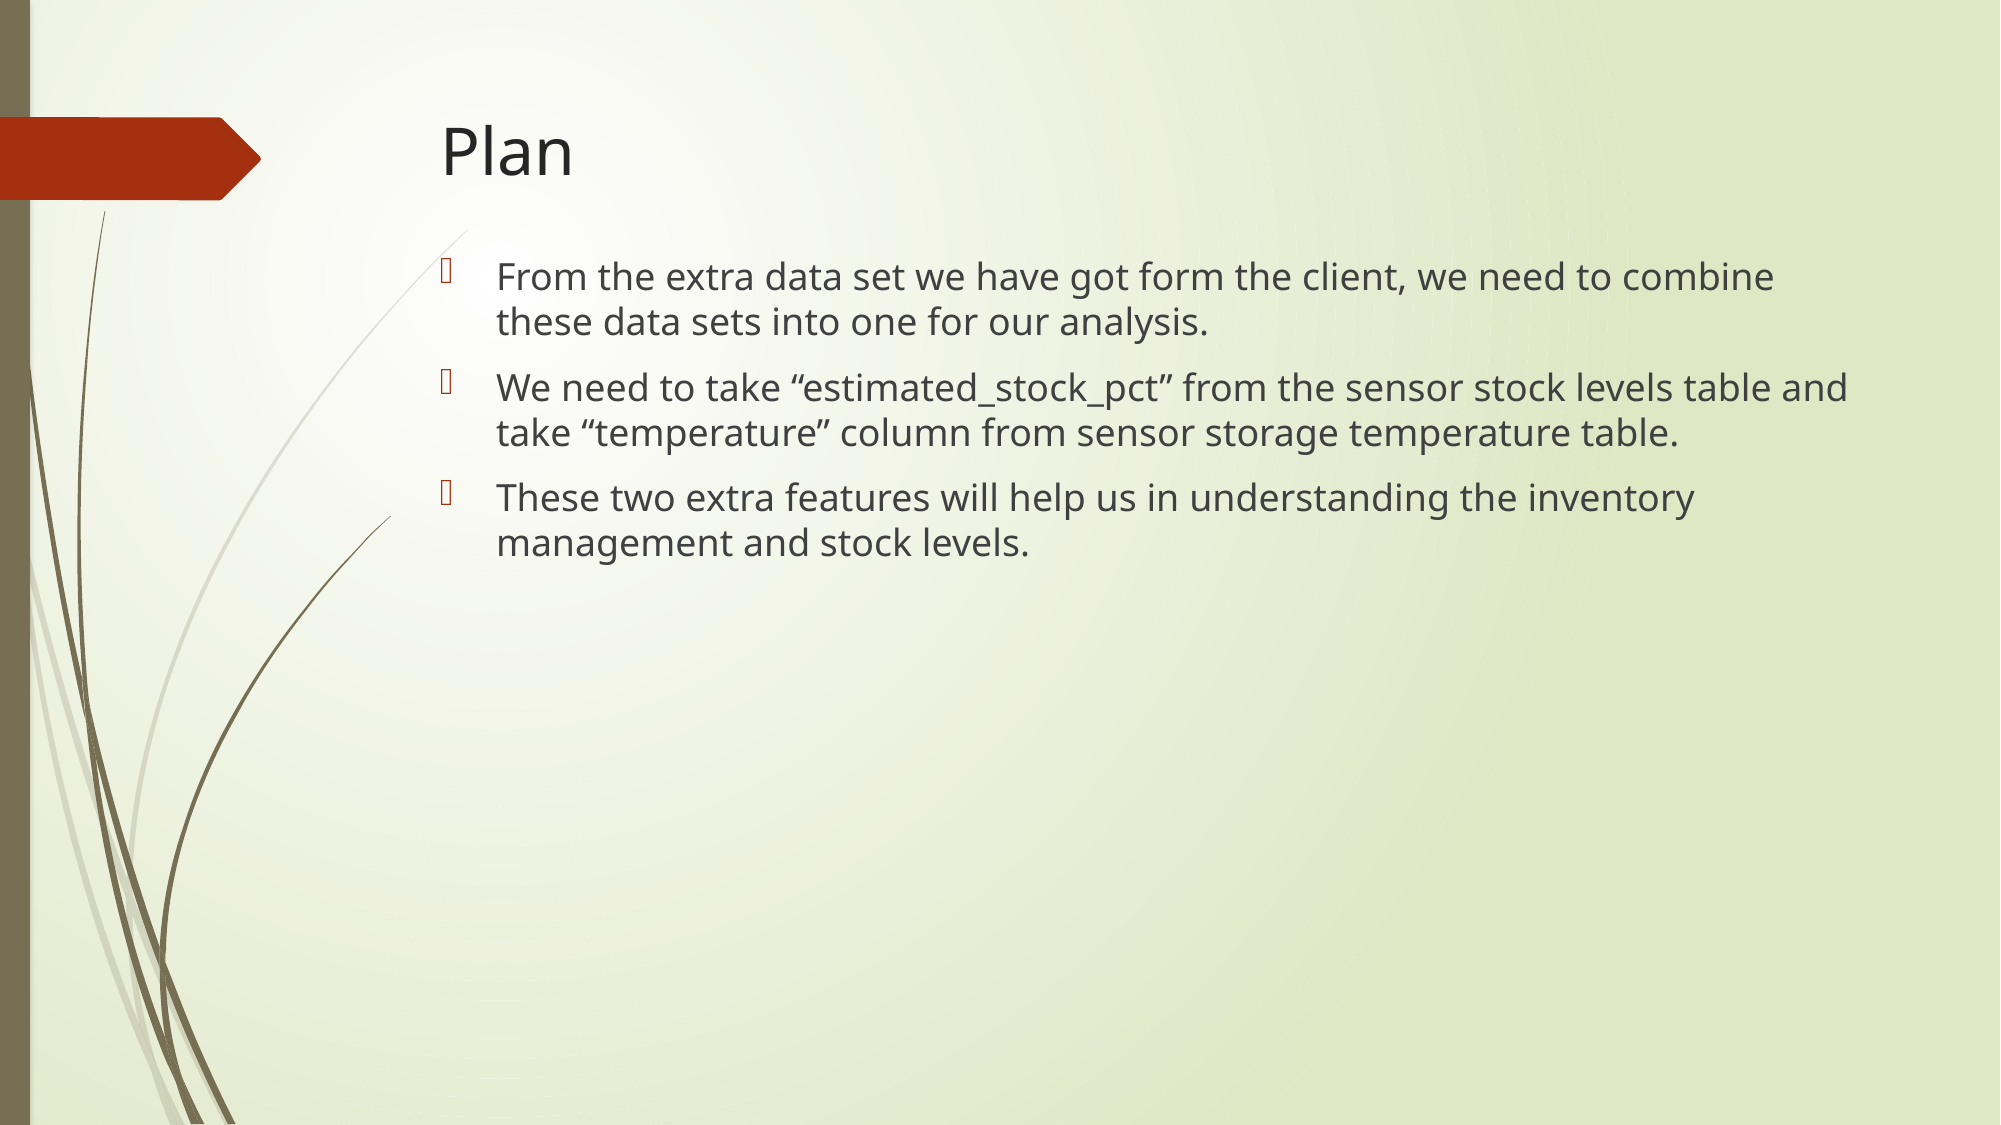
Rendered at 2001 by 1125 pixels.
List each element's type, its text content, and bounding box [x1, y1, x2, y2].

list From the extra data set we have got form the client, we need to combine these data sets into one for our analysis. We need to take “estimated_stock_pct” from the sensor stock levels table and take “temperature” column from sensor storage temperature table. These two extra features will help us in understanding the inventory management and stock levels. [424, 245, 1888, 970]
title Plan [425, 102, 1888, 197]
